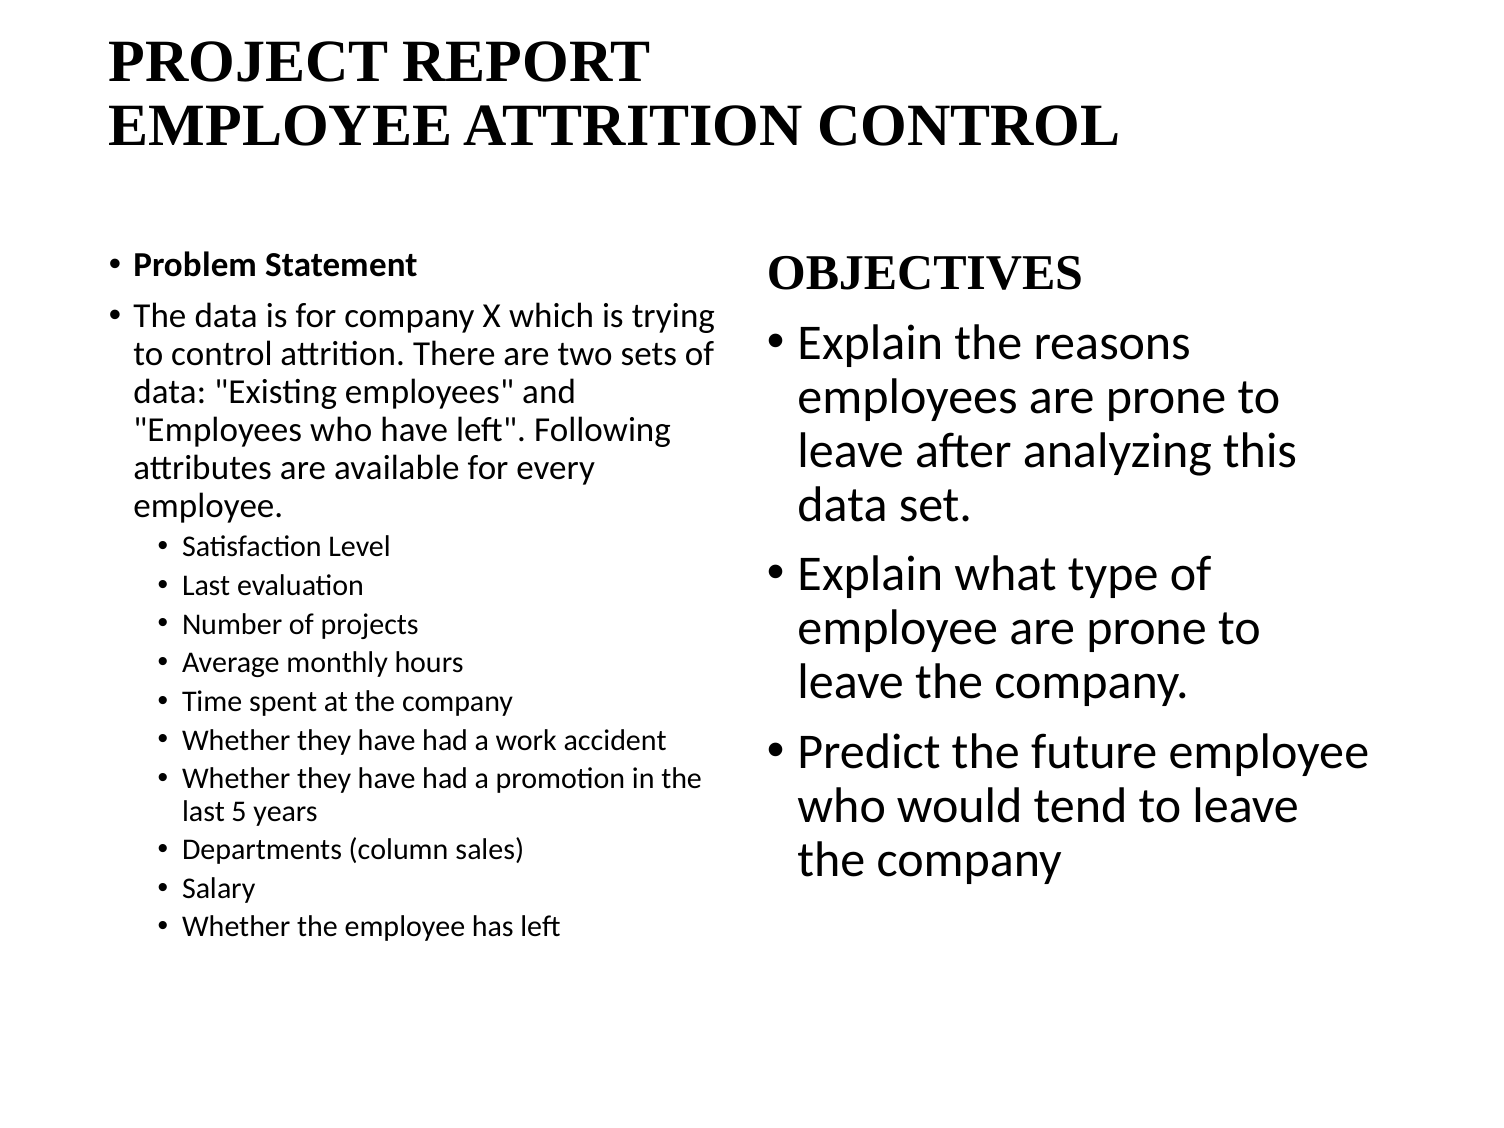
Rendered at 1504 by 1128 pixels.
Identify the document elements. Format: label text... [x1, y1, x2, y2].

title PROJECT REPORT EMPLOYEE ATTRITION CONTROL [94, 20, 1392, 239]
list OBJECTIVES Explain the reasons employees are prone to leave after analyzing this data set. Explain what type of employee are prone to leave the company. Predict the future employee who would tend to leave the company [751, 238, 1392, 955]
list Problem Statement The data is for company X which is trying to control attrition. There are two sets of data: "Existing employees" and "Employees who have left". Following attributes are available for every employee. Satisfaction Level Last evaluation Number of projects Average monthly hours Time spent at the company Whether they have had a work accident Whether they have had a promotion in the last 5 years Departments (column sales) Salary Whether the employee has left [94, 238, 734, 955]
